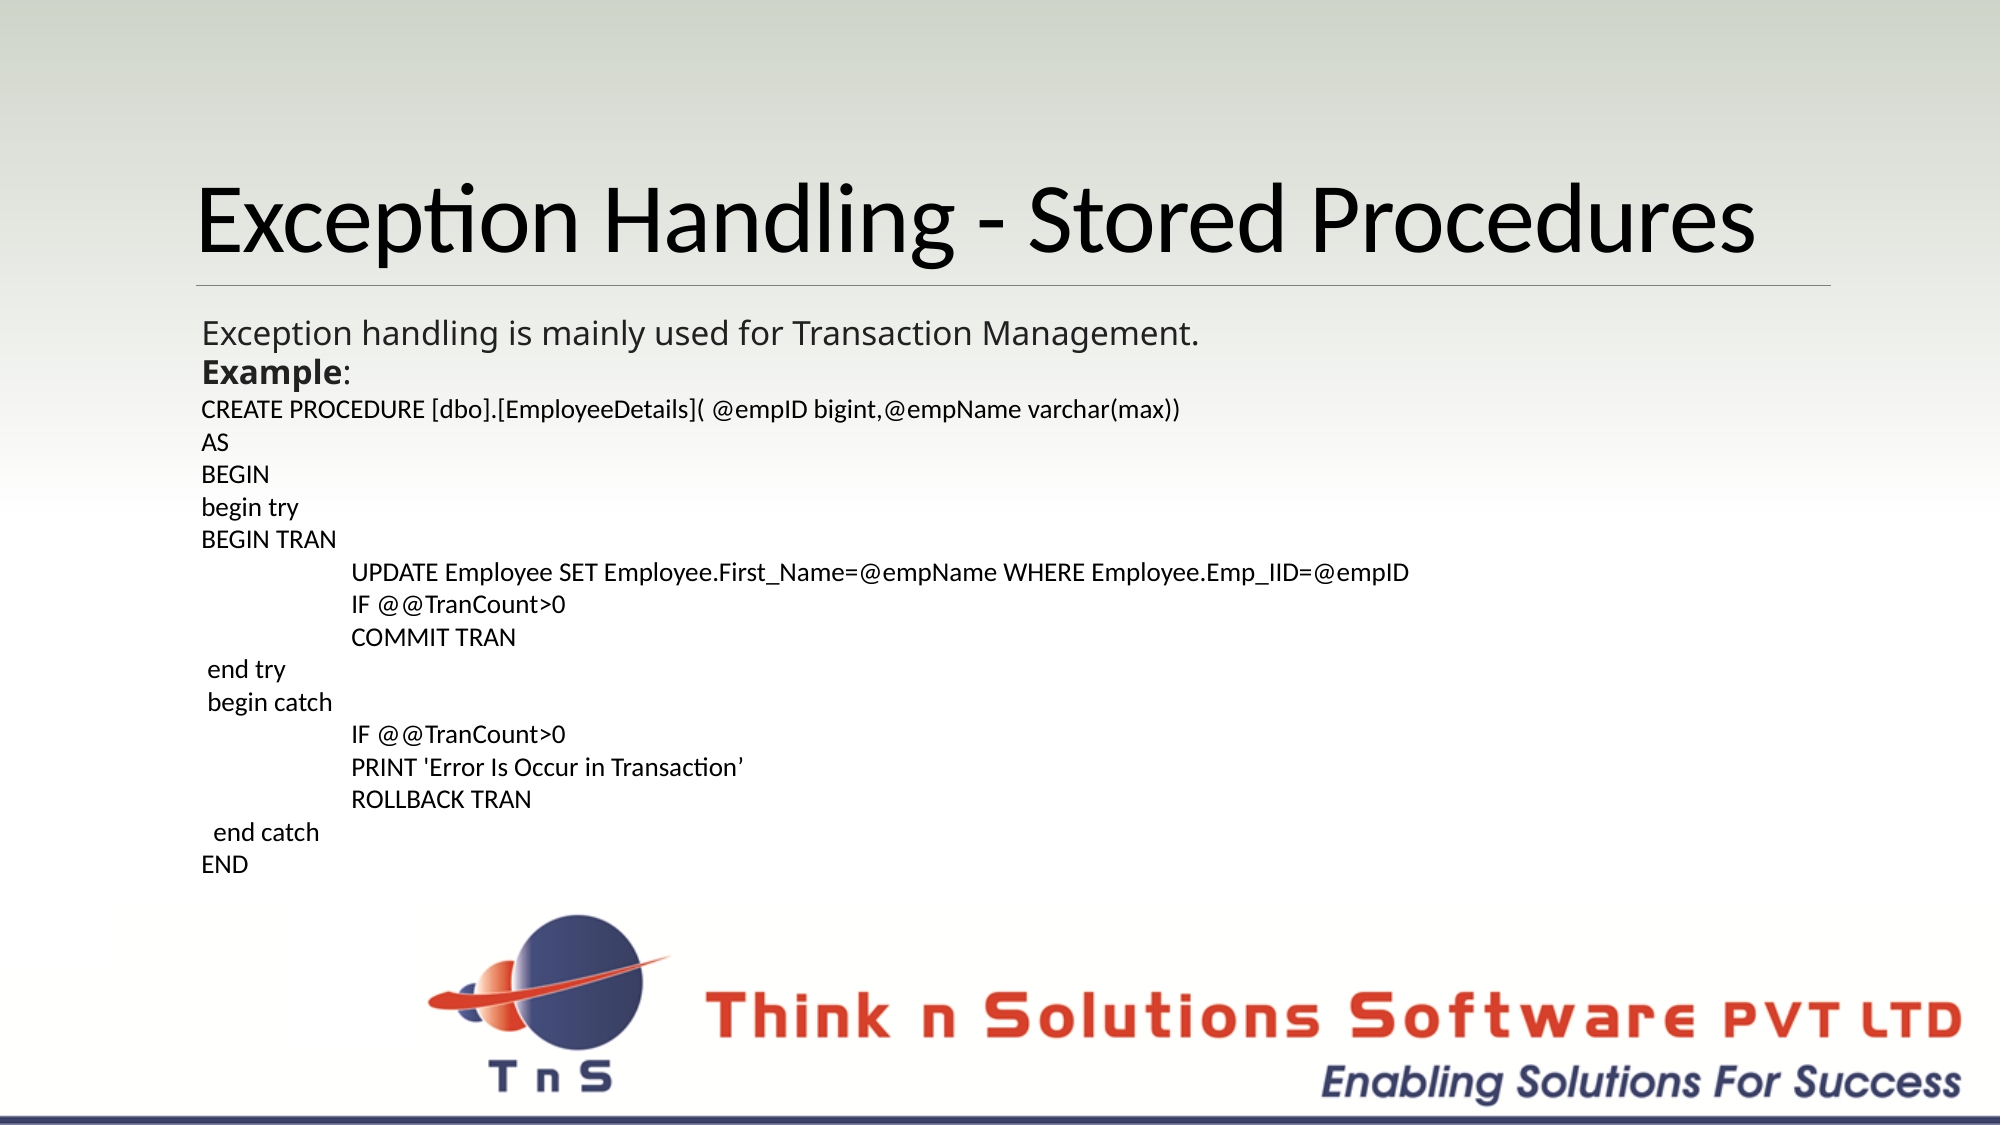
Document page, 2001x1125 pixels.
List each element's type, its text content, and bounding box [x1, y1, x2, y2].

text_box Exception handling is mainly used for Transaction Management. Example: CREATE PROCEDURE [dbo].[EmployeeDetails]( @empID bigint,@empName varchar(max)) AS BEGIN begin try BEGIN TRAN UPDATE Employee SET Employee.First_Name=@empName WHERE Employee.Emp_IID=@empID IF @@TranCount>0 COMMIT TRAN end try begin catch IF @@TranCount>0 PRINT 'Error Is Occur in Transaction’ ROLLBACK TRAN end catch END [186, 304, 1827, 887]
title Exception Handling - Stored Procedures [180, 42, 1830, 281]
picture [0, 901, 2000, 1125]
